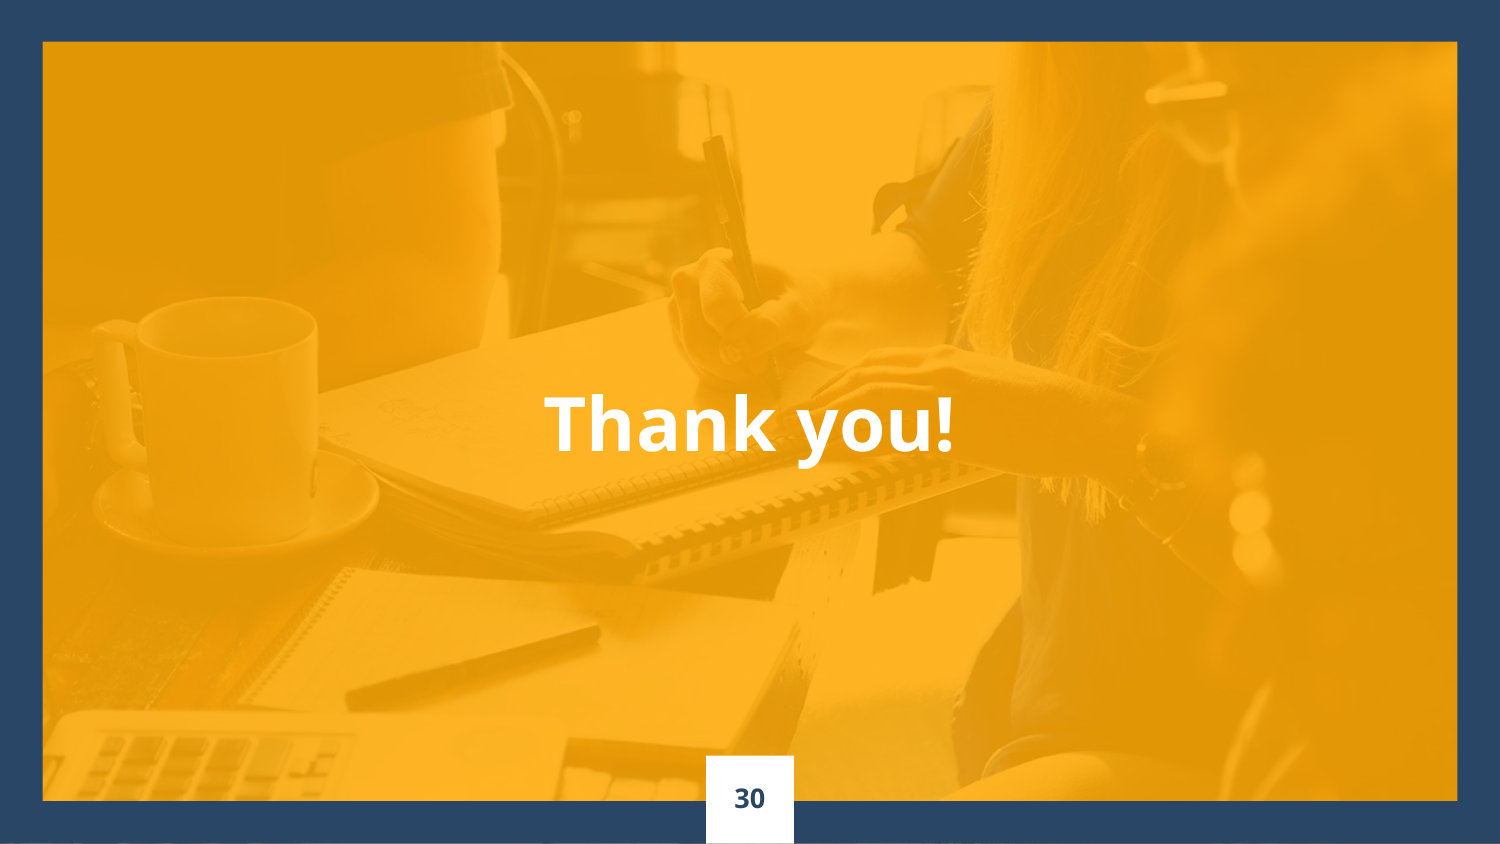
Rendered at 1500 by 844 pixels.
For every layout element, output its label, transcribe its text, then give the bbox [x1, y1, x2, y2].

title Thank you! [360, 308, 1140, 535]
slide_number 30 [705, 755, 794, 844]
